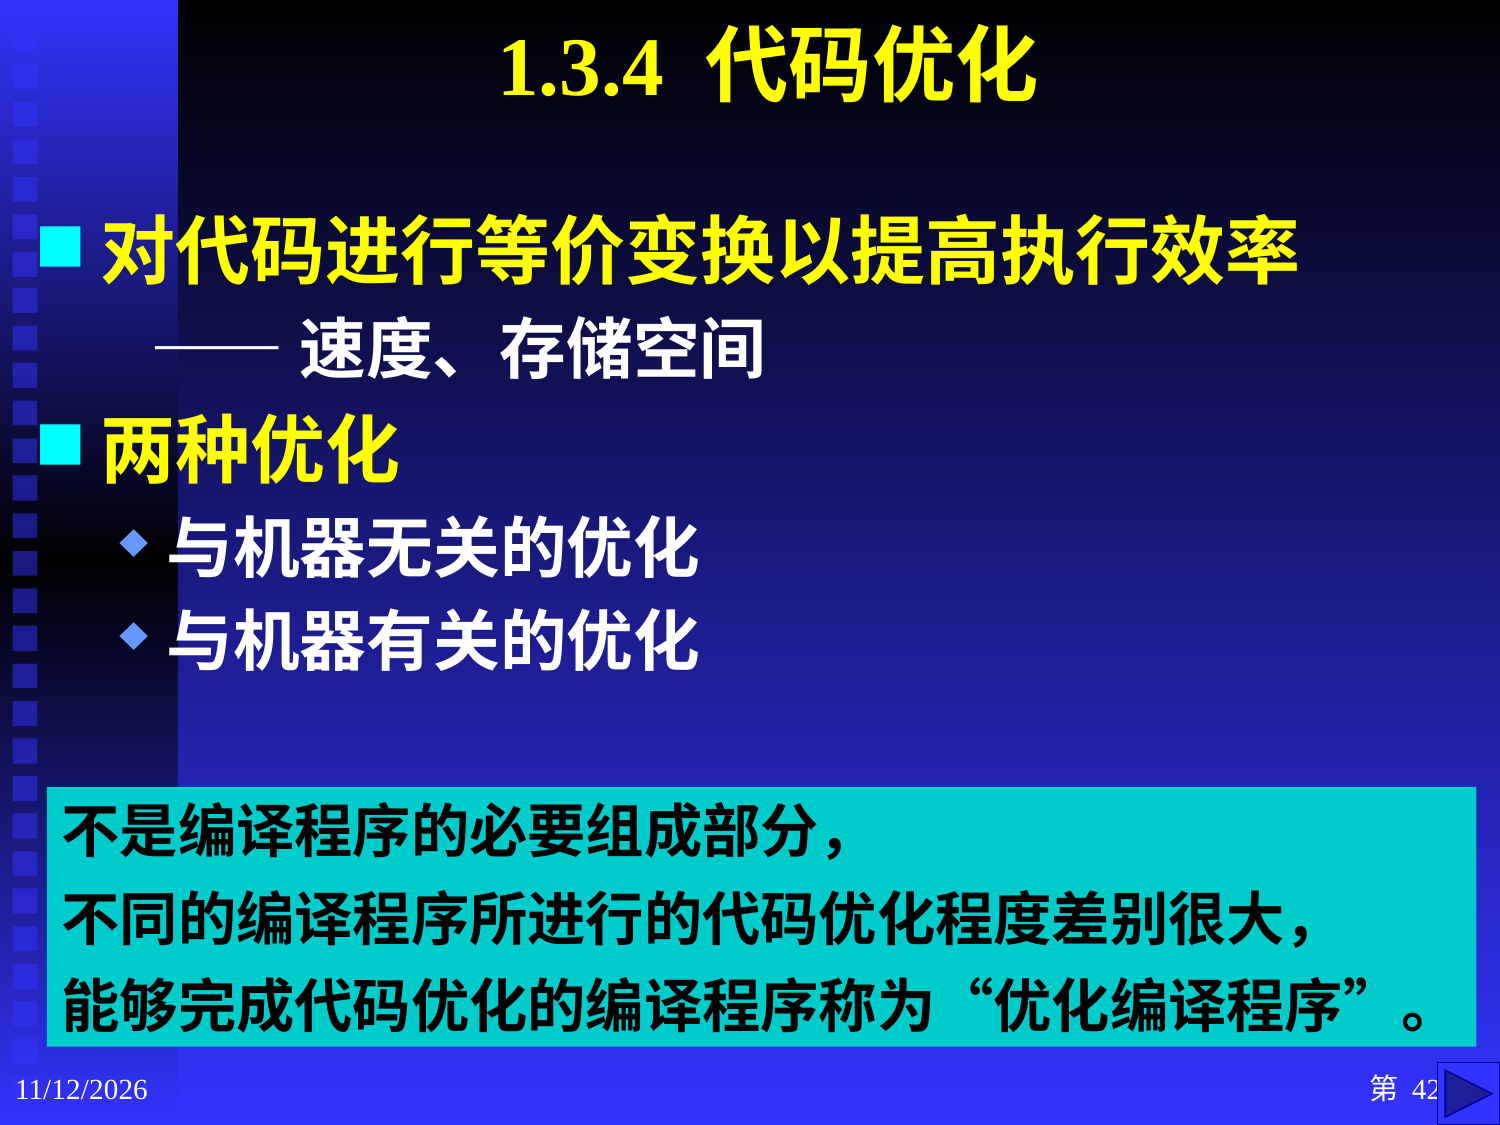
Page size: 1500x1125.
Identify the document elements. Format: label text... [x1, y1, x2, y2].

text_box 1.3.4 代码优化 [372, 0, 1164, 125]
slide_number 第 42 页 [1187, 1049, 1500, 1125]
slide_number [0, 1049, 313, 1125]
text_box [1437, 1062, 1500, 1125]
text_box 不是编译程序的必要组成部分， 不同的编译程序所进行的代码优化程度差别很大， 能够完成代码优化的编译程序称为“优化编译程序”。 [46, 786, 1477, 1047]
list 对代码进行等价变换以提高执行效率 ——速度、存储空间 两种优化 与机器无关的优化 与机器有关的优化 [29, 196, 1471, 740]
